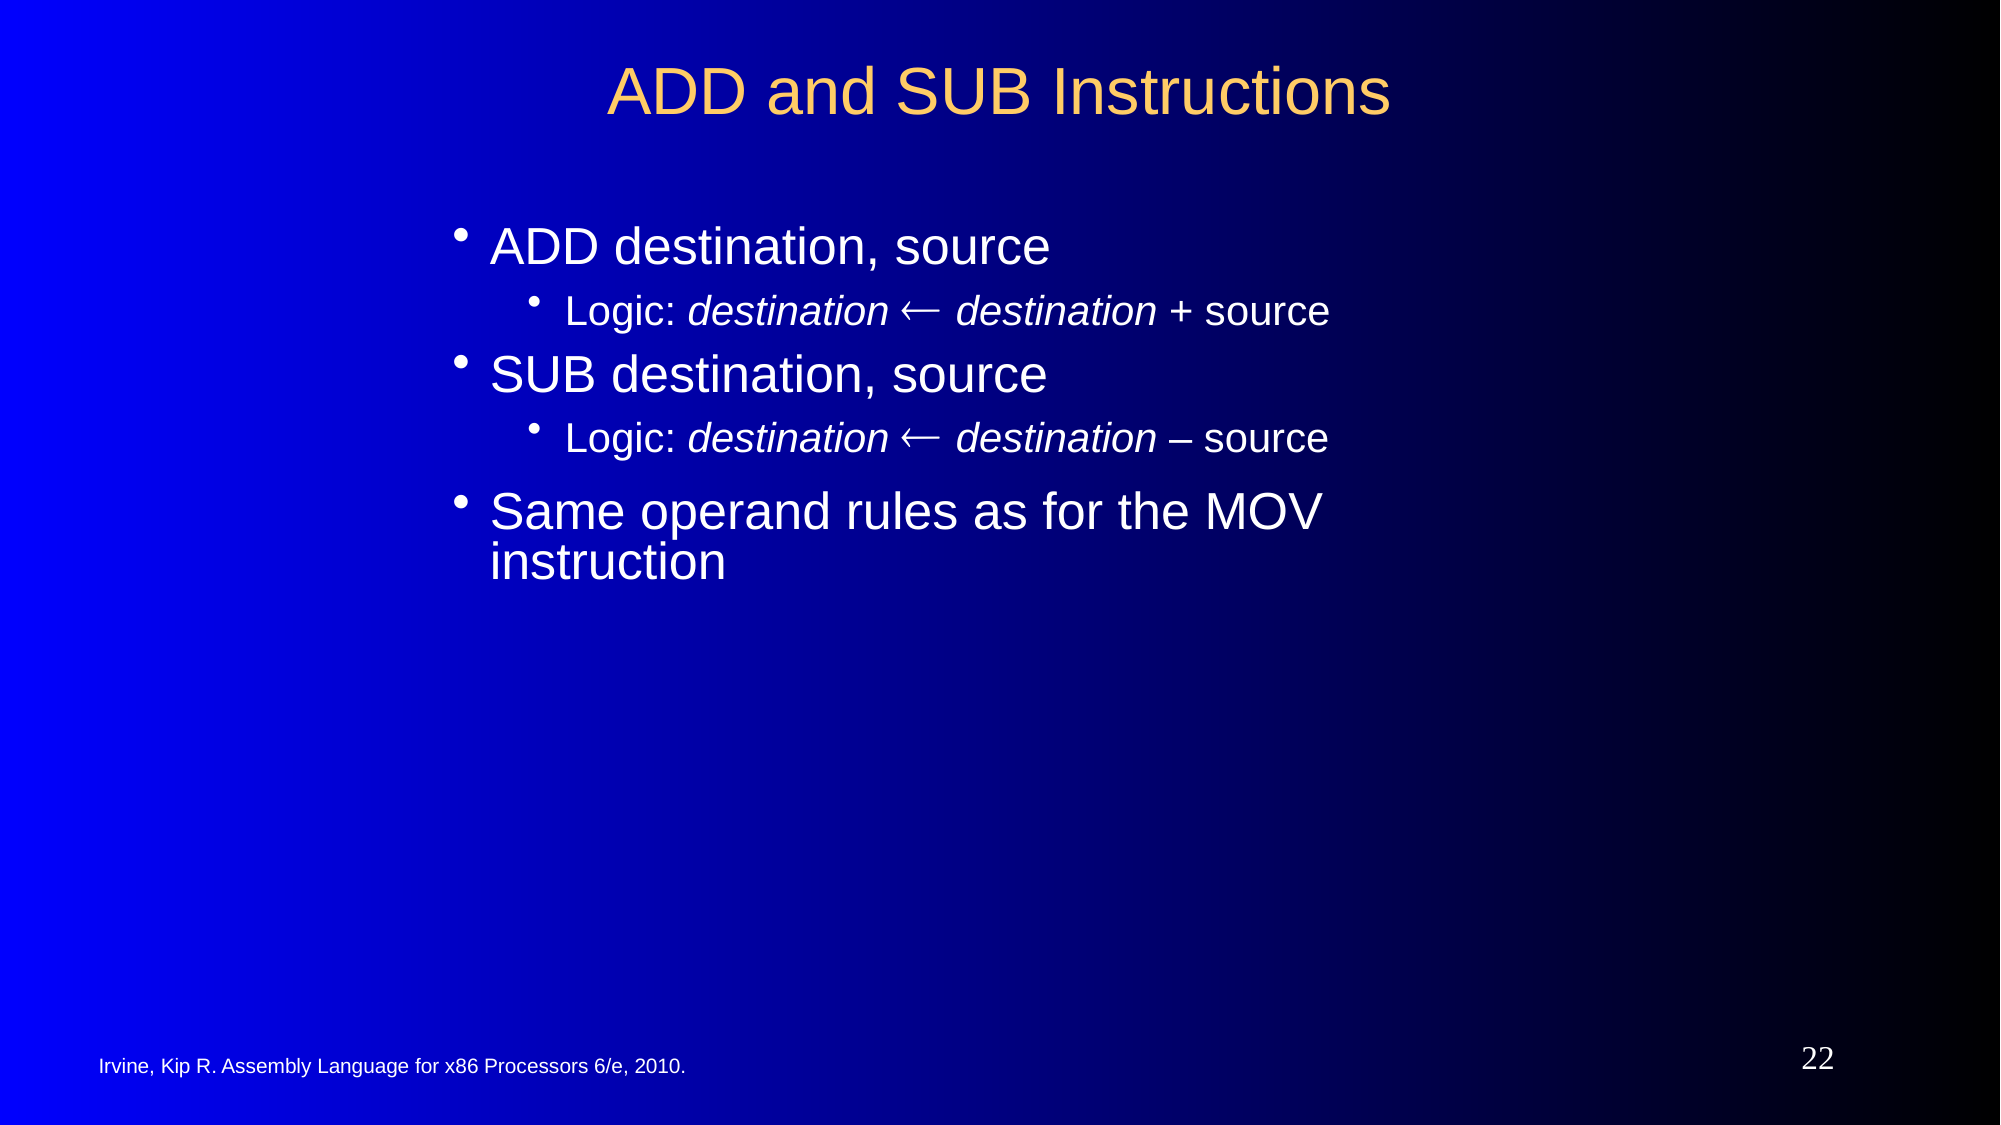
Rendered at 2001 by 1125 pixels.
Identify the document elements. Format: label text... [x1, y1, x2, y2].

footer Irvine, Kip R. Assembly Language for x86 Processors 6/e, 2010. [83, 1039, 1034, 1091]
title ADD and SUB Instructions [149, 37, 1851, 138]
text_box ADD destination, source Logic: destination  destination + source SUB destination, source Logic: destination  destination – source Same operand rules as for the MOV instruction [437, 212, 1588, 613]
slide_number 22 [1633, 1024, 1851, 1088]
